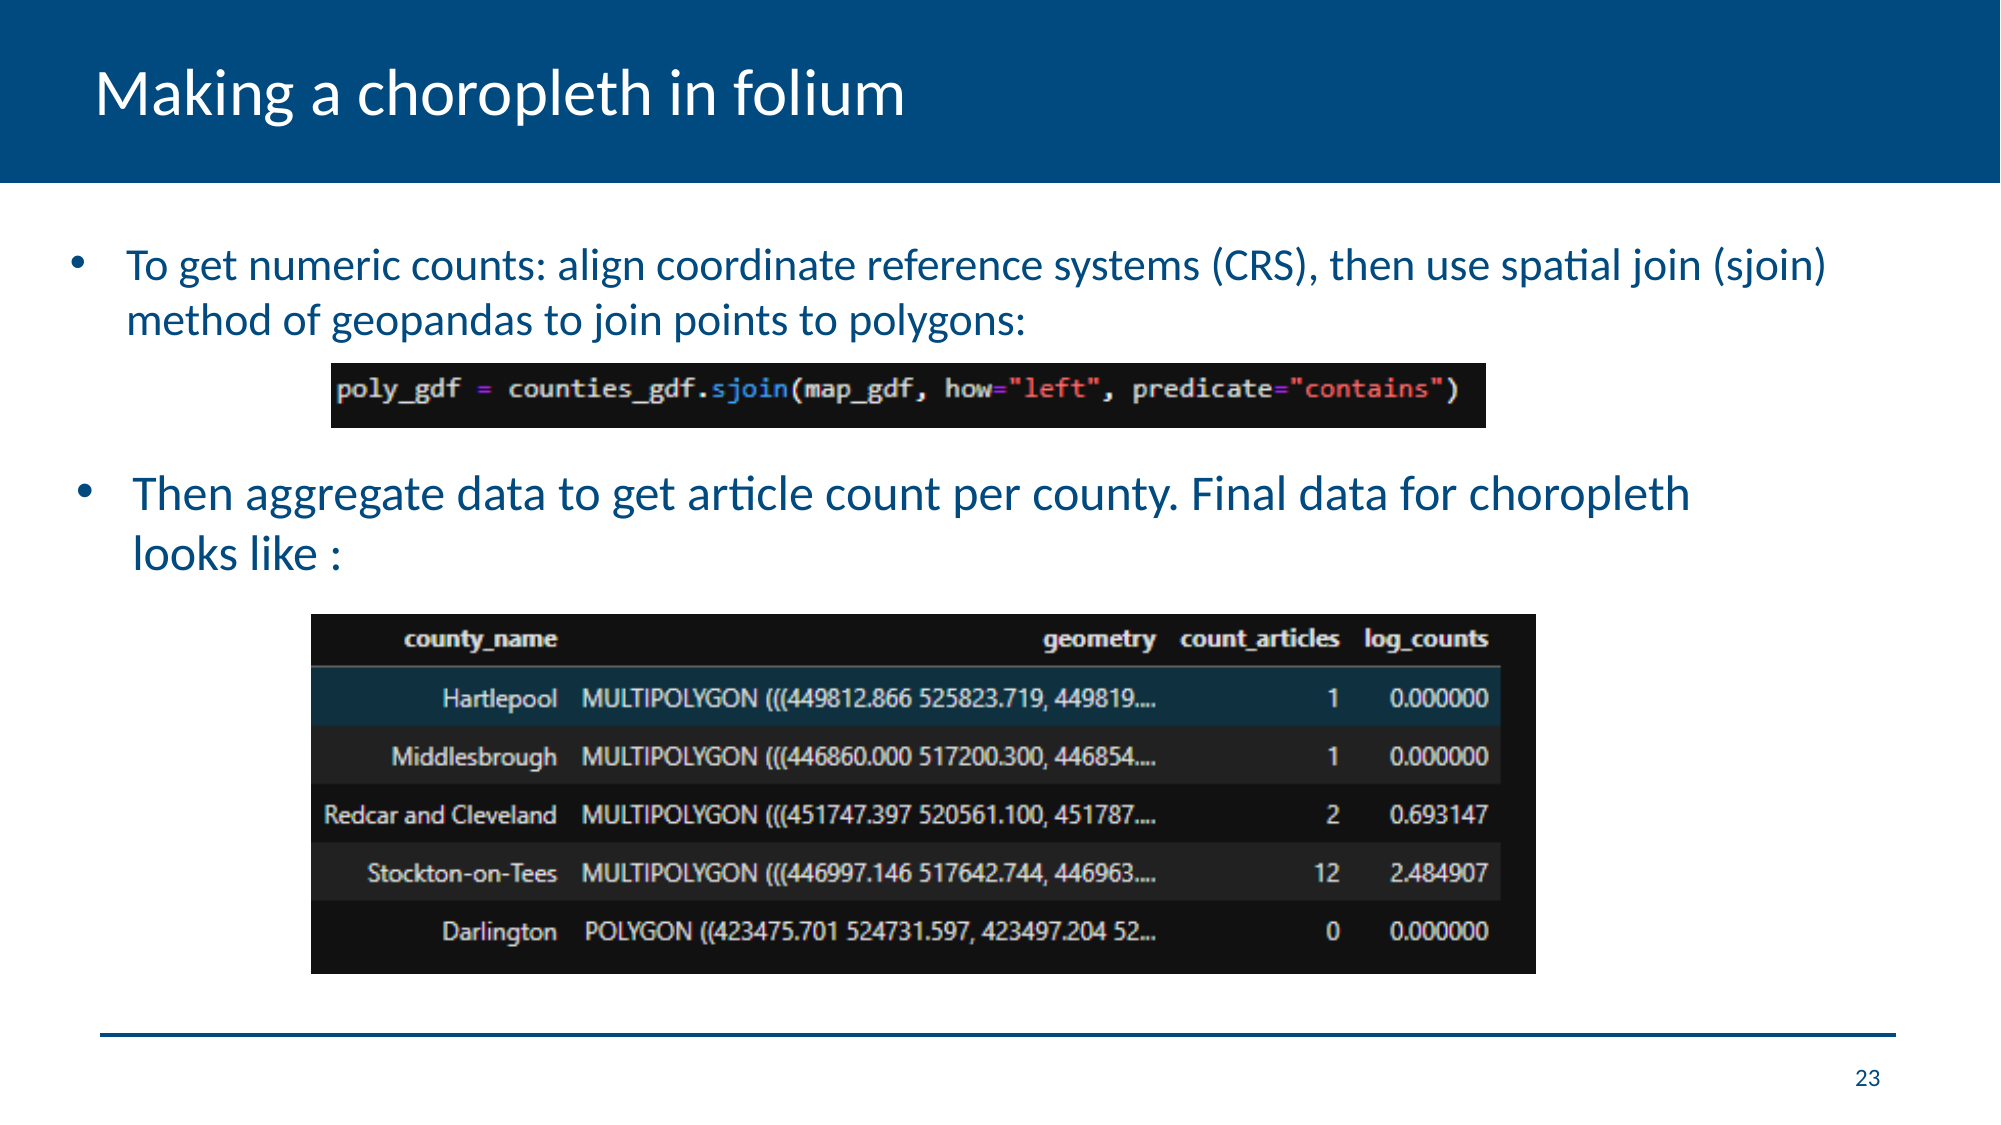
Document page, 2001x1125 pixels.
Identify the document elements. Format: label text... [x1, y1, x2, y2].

slide_number 23 [1429, 1046, 1896, 1107]
text_box To get numeric counts: align coordinate reference systems (CRS), then use spatial join (sjoin) method of geopandas to join points to polygons: [54, 227, 1848, 397]
title Making a choropleth in folium [0, 0, 2000, 183]
picture [331, 363, 1486, 428]
picture [311, 614, 1537, 974]
text_box Then aggregate data to get article count per county. Final data for choropleth looks like : [61, 452, 1818, 588]
